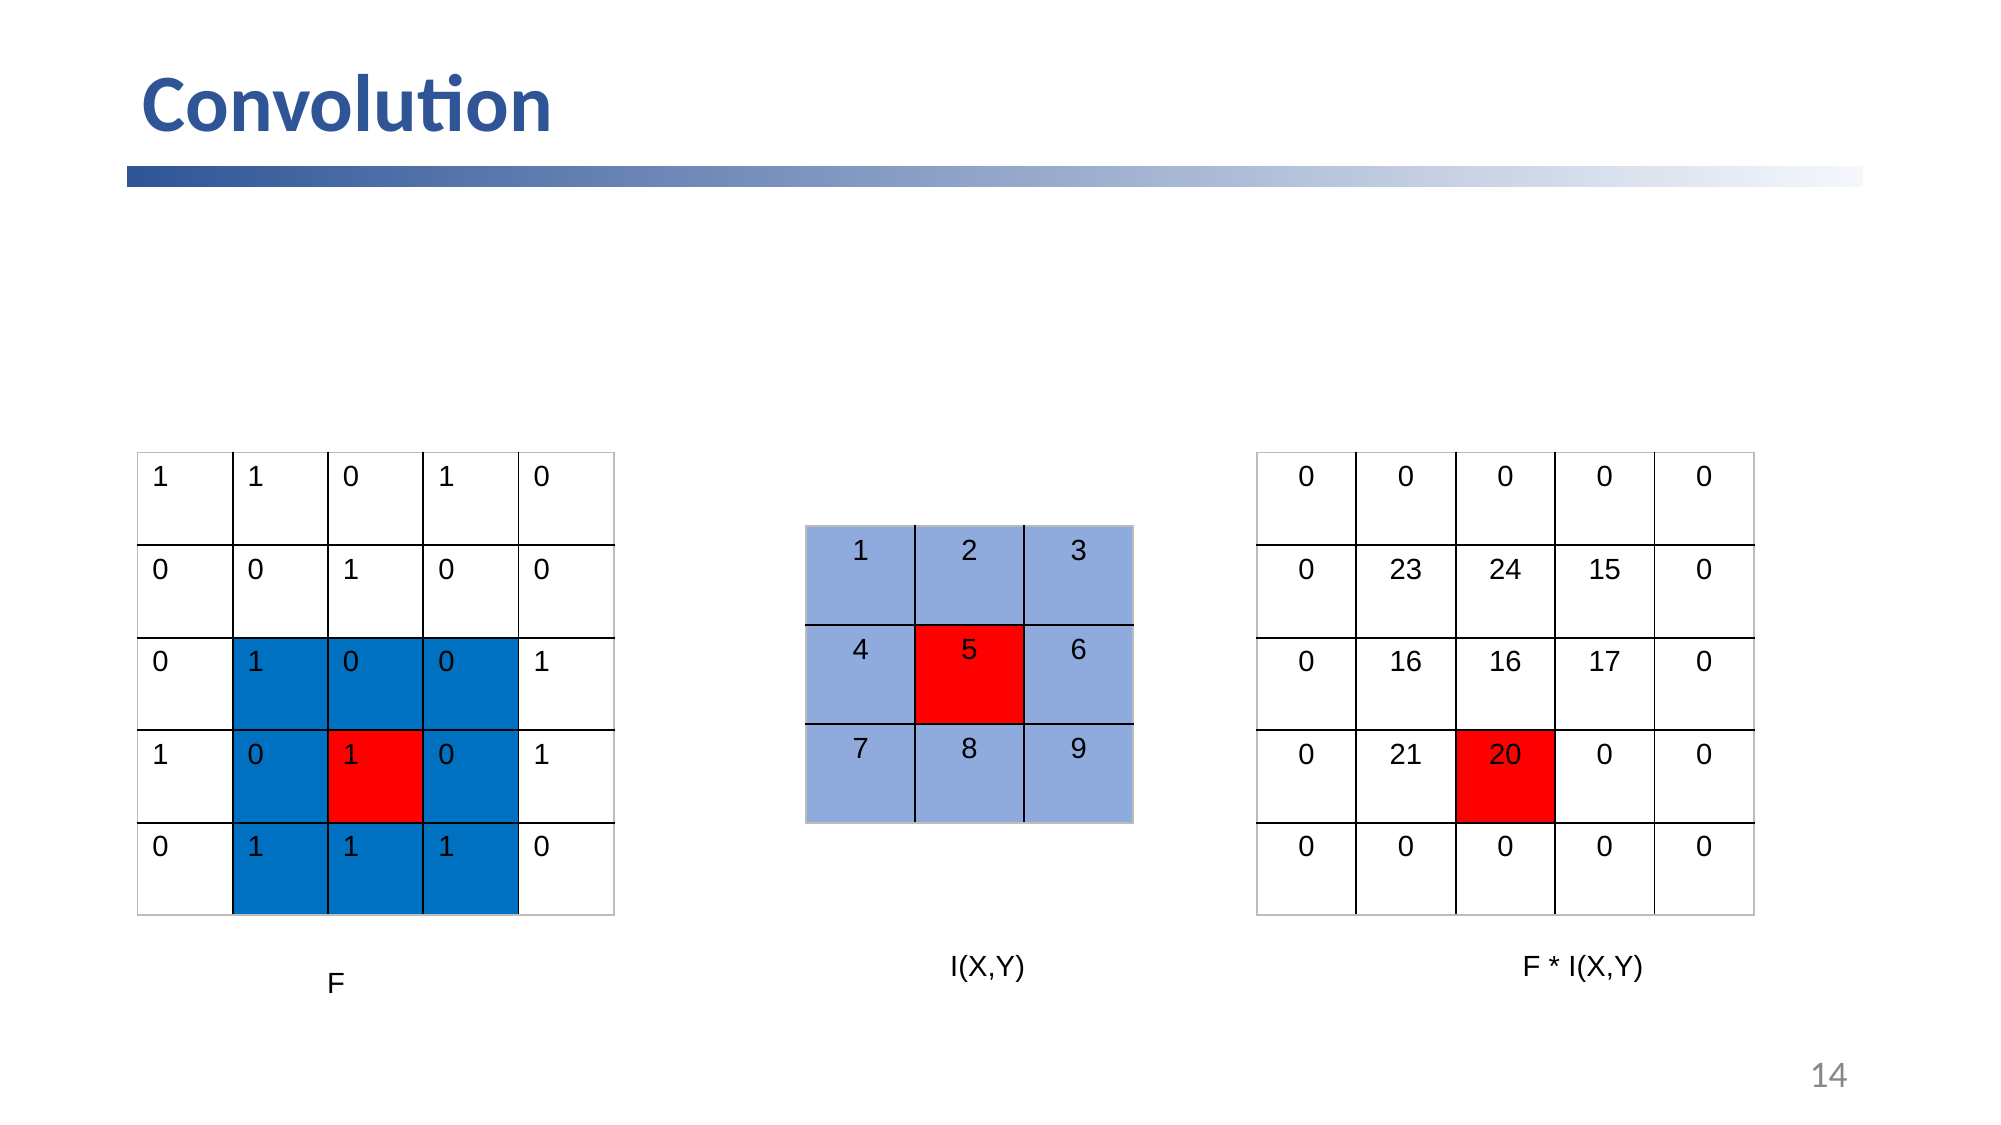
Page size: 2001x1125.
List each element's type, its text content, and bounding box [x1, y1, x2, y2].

table_header 0 [1258, 453, 1355, 544]
table_cell 0 [519, 546, 613, 637]
table_cell 15 [1556, 546, 1654, 637]
table_cell 0 [1258, 824, 1355, 914]
table_cell 0 [1258, 546, 1355, 637]
table_cell 0 [1357, 824, 1455, 914]
table_cell 0 [138, 639, 232, 729]
table_cell 1 [329, 824, 422, 914]
table_cell 8 [916, 725, 1023, 822]
table_cell 0 [424, 546, 518, 637]
table_header 0 [519, 453, 613, 544]
table_header 0 [1655, 453, 1753, 544]
table_cell 0 [1655, 731, 1753, 822]
text_box F [312, 957, 360, 1007]
table_cell 0 [1655, 546, 1753, 637]
table_cell 21 [1357, 731, 1455, 822]
table_cell 20 [1457, 731, 1554, 822]
table_header 0 [1457, 453, 1554, 544]
table_cell 0 [1655, 639, 1753, 729]
table_header 0 [329, 453, 422, 544]
table_header 1 [234, 453, 327, 544]
table_cell 0 [1258, 639, 1355, 729]
table_cell 0 [234, 546, 327, 637]
table_cell 1 [329, 546, 422, 637]
table_header 1 [807, 527, 914, 624]
table_cell 7 [807, 725, 914, 822]
table_cell 0 [138, 546, 232, 637]
table_header 0 [1556, 453, 1654, 544]
table_cell 0 [1655, 824, 1753, 914]
table_cell 0 [1258, 731, 1355, 822]
table_cell 9 [1025, 725, 1132, 822]
table_header 0 [1357, 453, 1455, 544]
table_cell 1 [138, 731, 232, 822]
table_cell 0 [424, 731, 518, 822]
table_header 1 [424, 453, 518, 544]
table_cell 23 [1357, 546, 1455, 637]
table_cell 1 [519, 731, 613, 822]
table_cell 1 [519, 639, 613, 729]
table_cell 0 [1556, 824, 1654, 914]
table_cell 5 [916, 626, 1023, 723]
table_cell 1 [424, 824, 518, 914]
title Convolution [127, 53, 1853, 158]
table_cell 0 [424, 639, 518, 729]
table_cell 6 [1025, 626, 1132, 723]
table_cell 16 [1357, 639, 1455, 729]
table_cell 0 [519, 824, 613, 914]
table_cell 17 [1556, 639, 1654, 729]
table_cell 0 [234, 731, 327, 822]
table_cell 4 [807, 626, 914, 723]
table_cell 1 [329, 731, 422, 822]
table_cell 1 [234, 639, 327, 729]
slide_number 14 [1412, 1042, 1863, 1103]
text_box F * I(X,Y) [1508, 940, 1659, 990]
table_cell 0 [1556, 731, 1654, 822]
table_cell 0 [1457, 824, 1554, 914]
table_cell 0 [329, 639, 422, 729]
text_box I(X,Y) [935, 940, 1041, 990]
table_cell 0 [138, 824, 232, 914]
table_cell 24 [1457, 546, 1554, 637]
table_header 1 [138, 453, 232, 544]
table_header 2 [916, 527, 1023, 624]
table_header 3 [1025, 527, 1132, 624]
table_cell 1 [234, 824, 327, 914]
table_cell 16 [1457, 639, 1554, 729]
